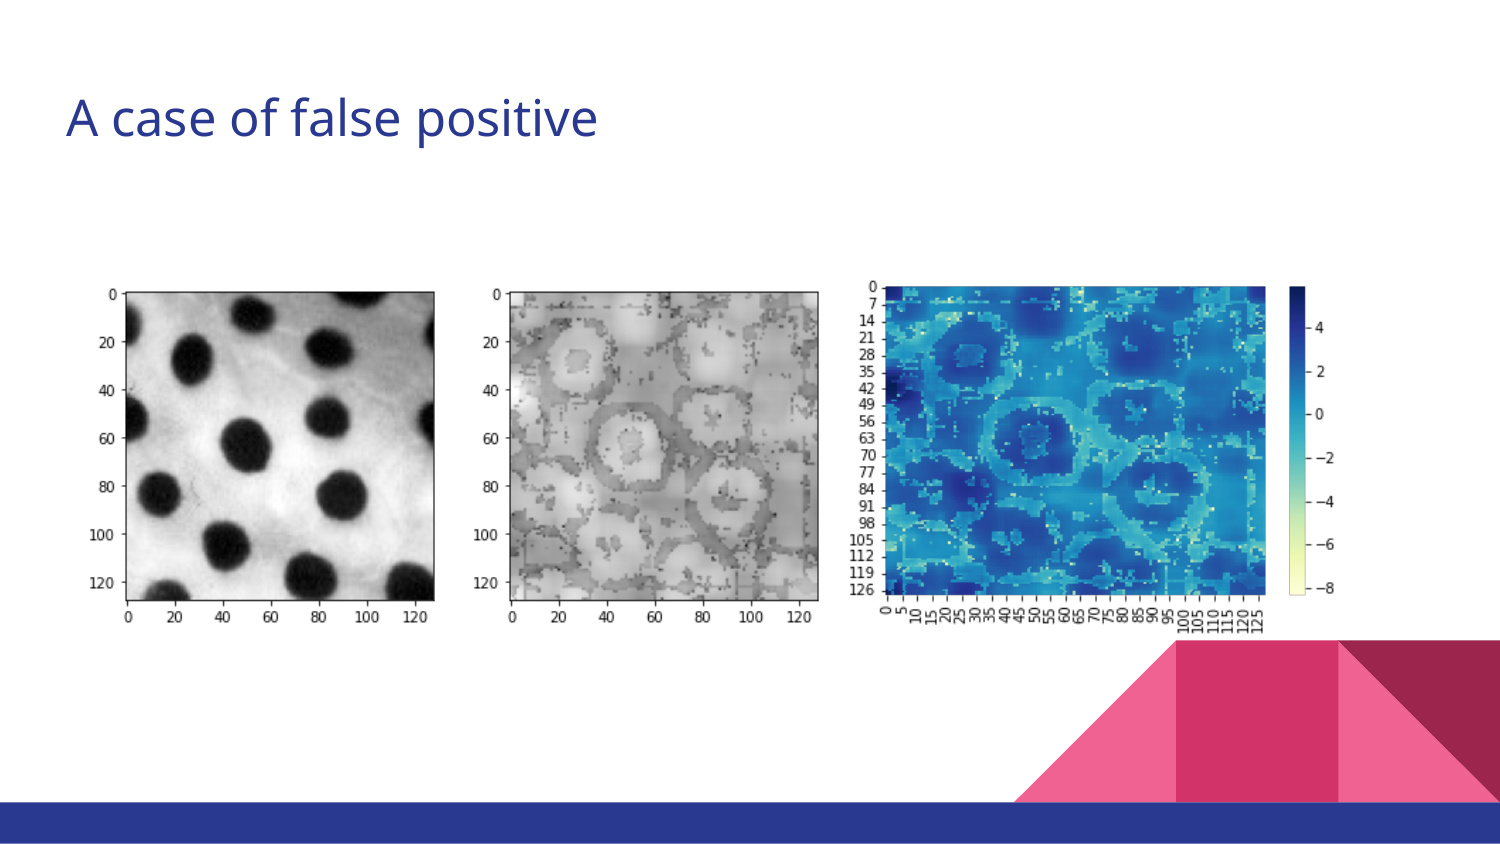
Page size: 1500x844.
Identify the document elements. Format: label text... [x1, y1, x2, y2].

picture [838, 270, 1345, 642]
picture [79, 279, 442, 634]
picture [463, 279, 827, 634]
title A case of false positive [51, 67, 1449, 167]
